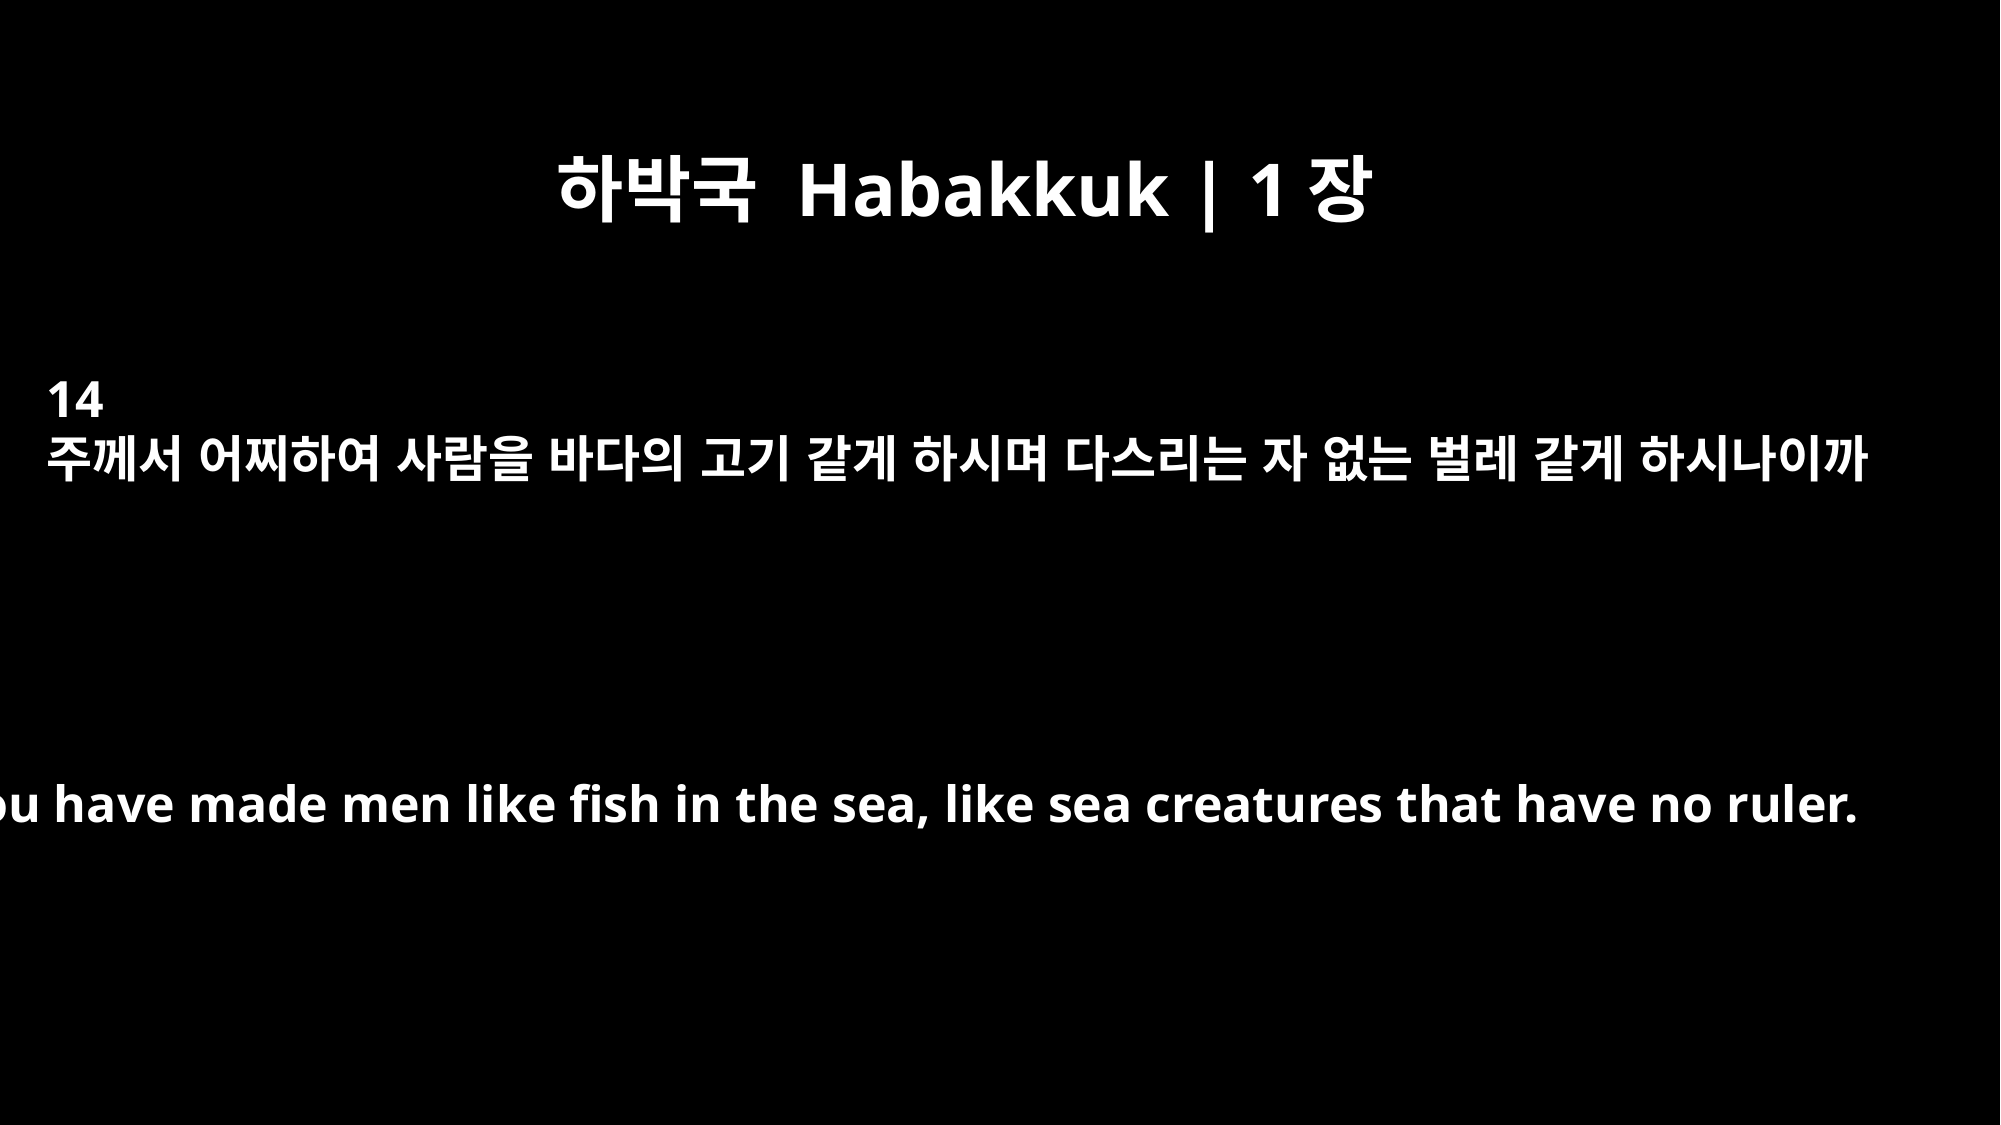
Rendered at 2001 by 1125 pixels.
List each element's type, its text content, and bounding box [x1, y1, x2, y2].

text_box You have made men like fish in the sea, like sea creatures that have no ruler. [0, 764, 1874, 840]
text_box 14 주께서 어찌하여 사람을 바다의 고기 같게 하시며 다스리는 자 없는 벌레 같게 하시나이까 [31, 359, 1886, 495]
text_box 하박국 Habakkuk | 1장 [542, 136, 1390, 239]
